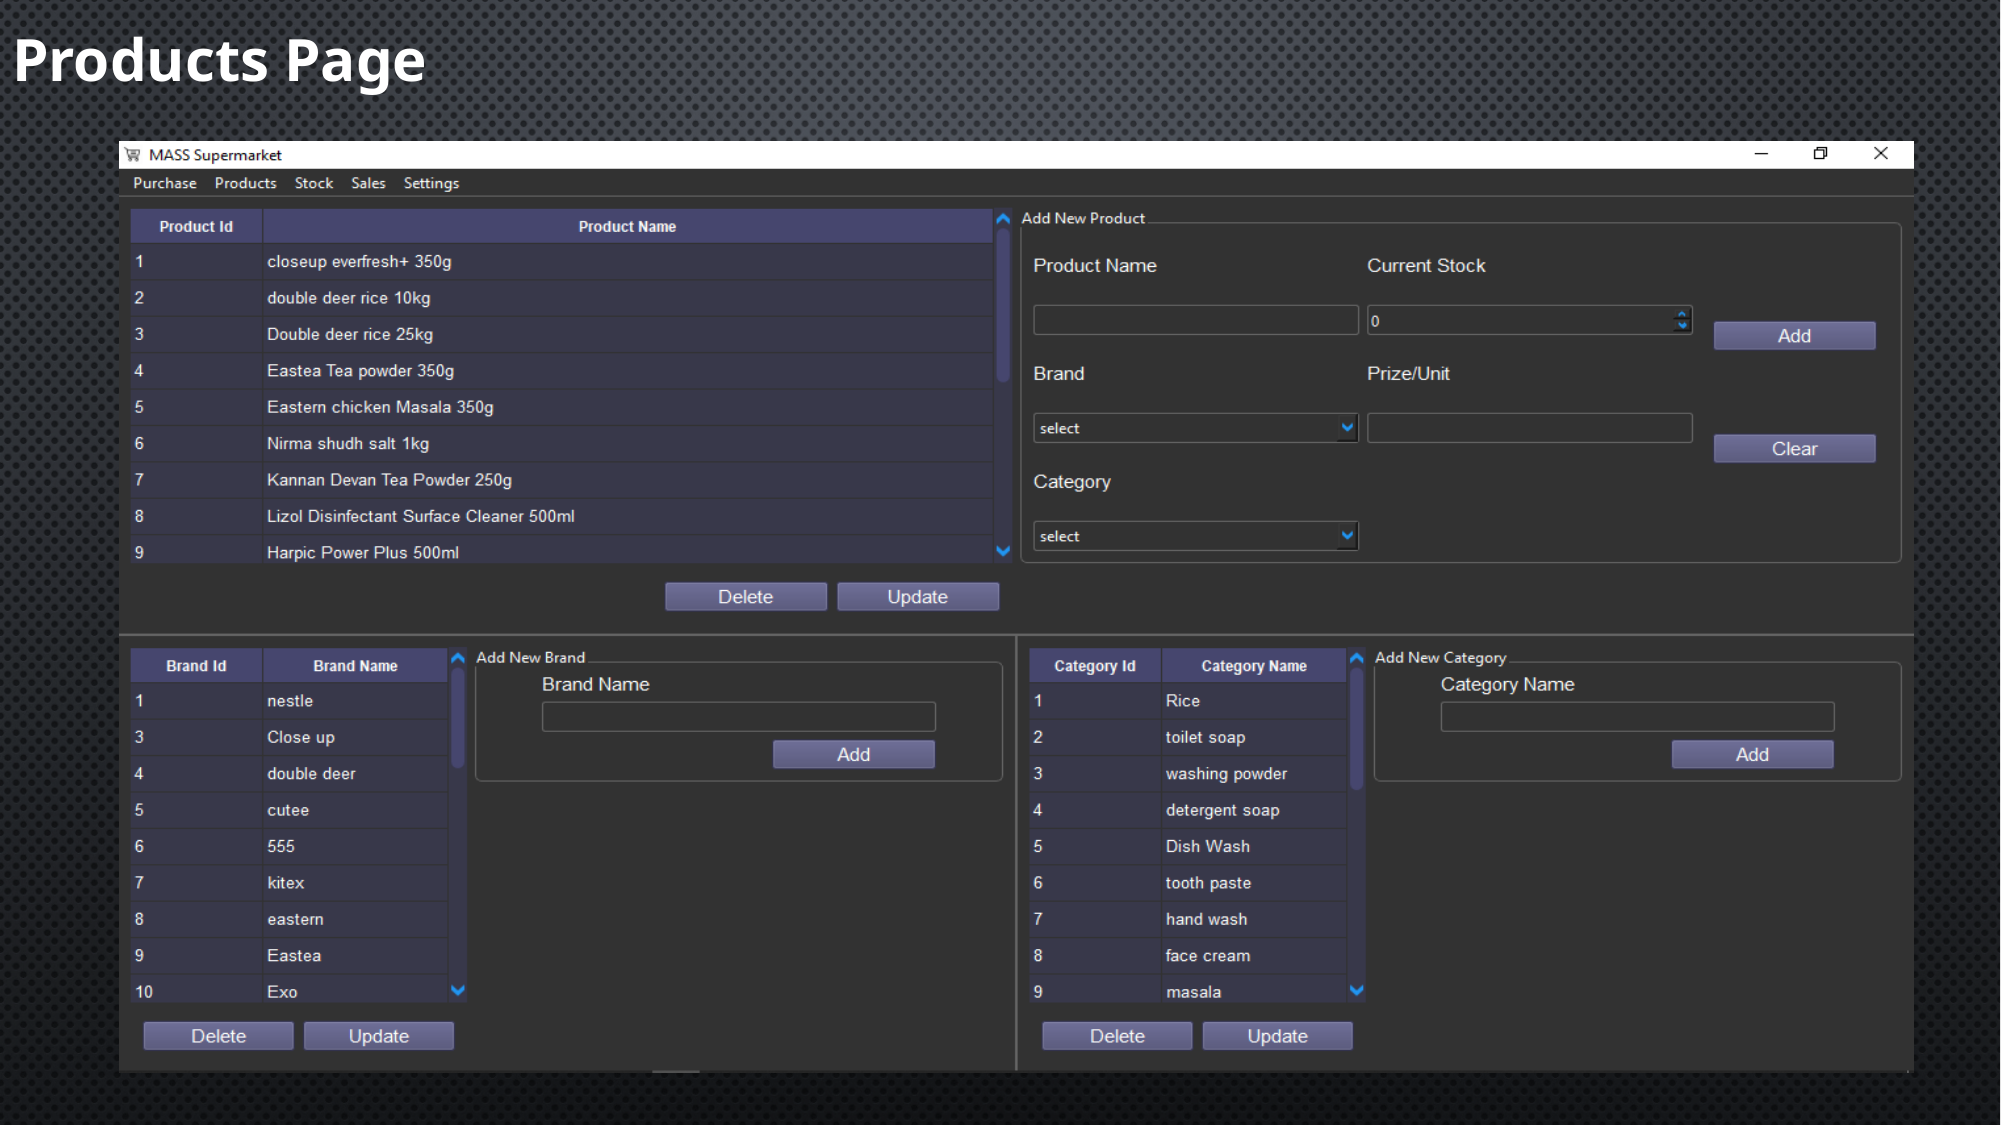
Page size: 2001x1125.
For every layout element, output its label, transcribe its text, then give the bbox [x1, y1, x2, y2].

text_box Products Page [0, 16, 443, 101]
picture [118, 141, 1914, 1073]
